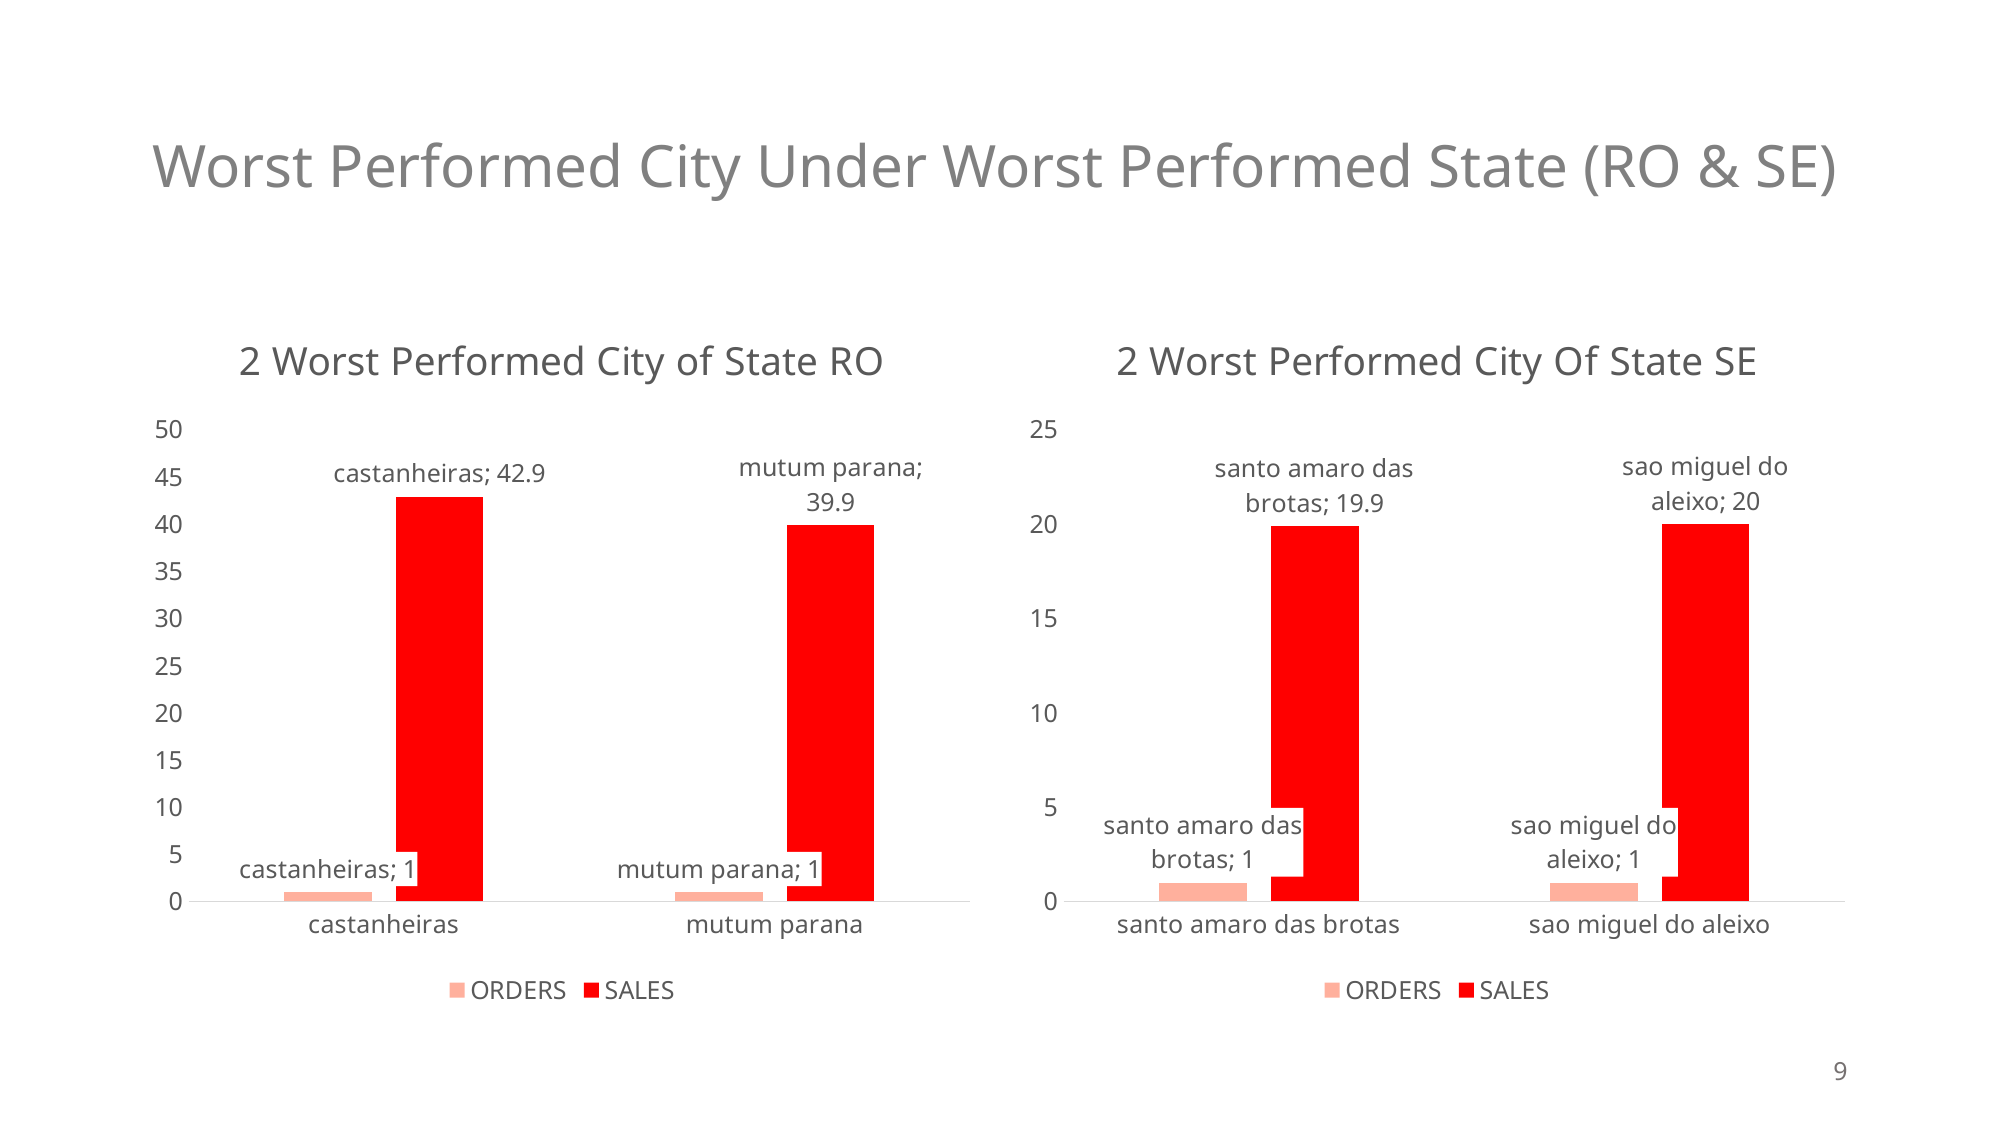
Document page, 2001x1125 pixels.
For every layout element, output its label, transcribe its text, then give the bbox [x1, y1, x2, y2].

chart [1012, 299, 1863, 1014]
chart [137, 299, 988, 1014]
slide_number 9 [1412, 1042, 1863, 1103]
title Worst Performed City Under Worst Performed State (RO & SE) [137, 59, 1863, 278]
